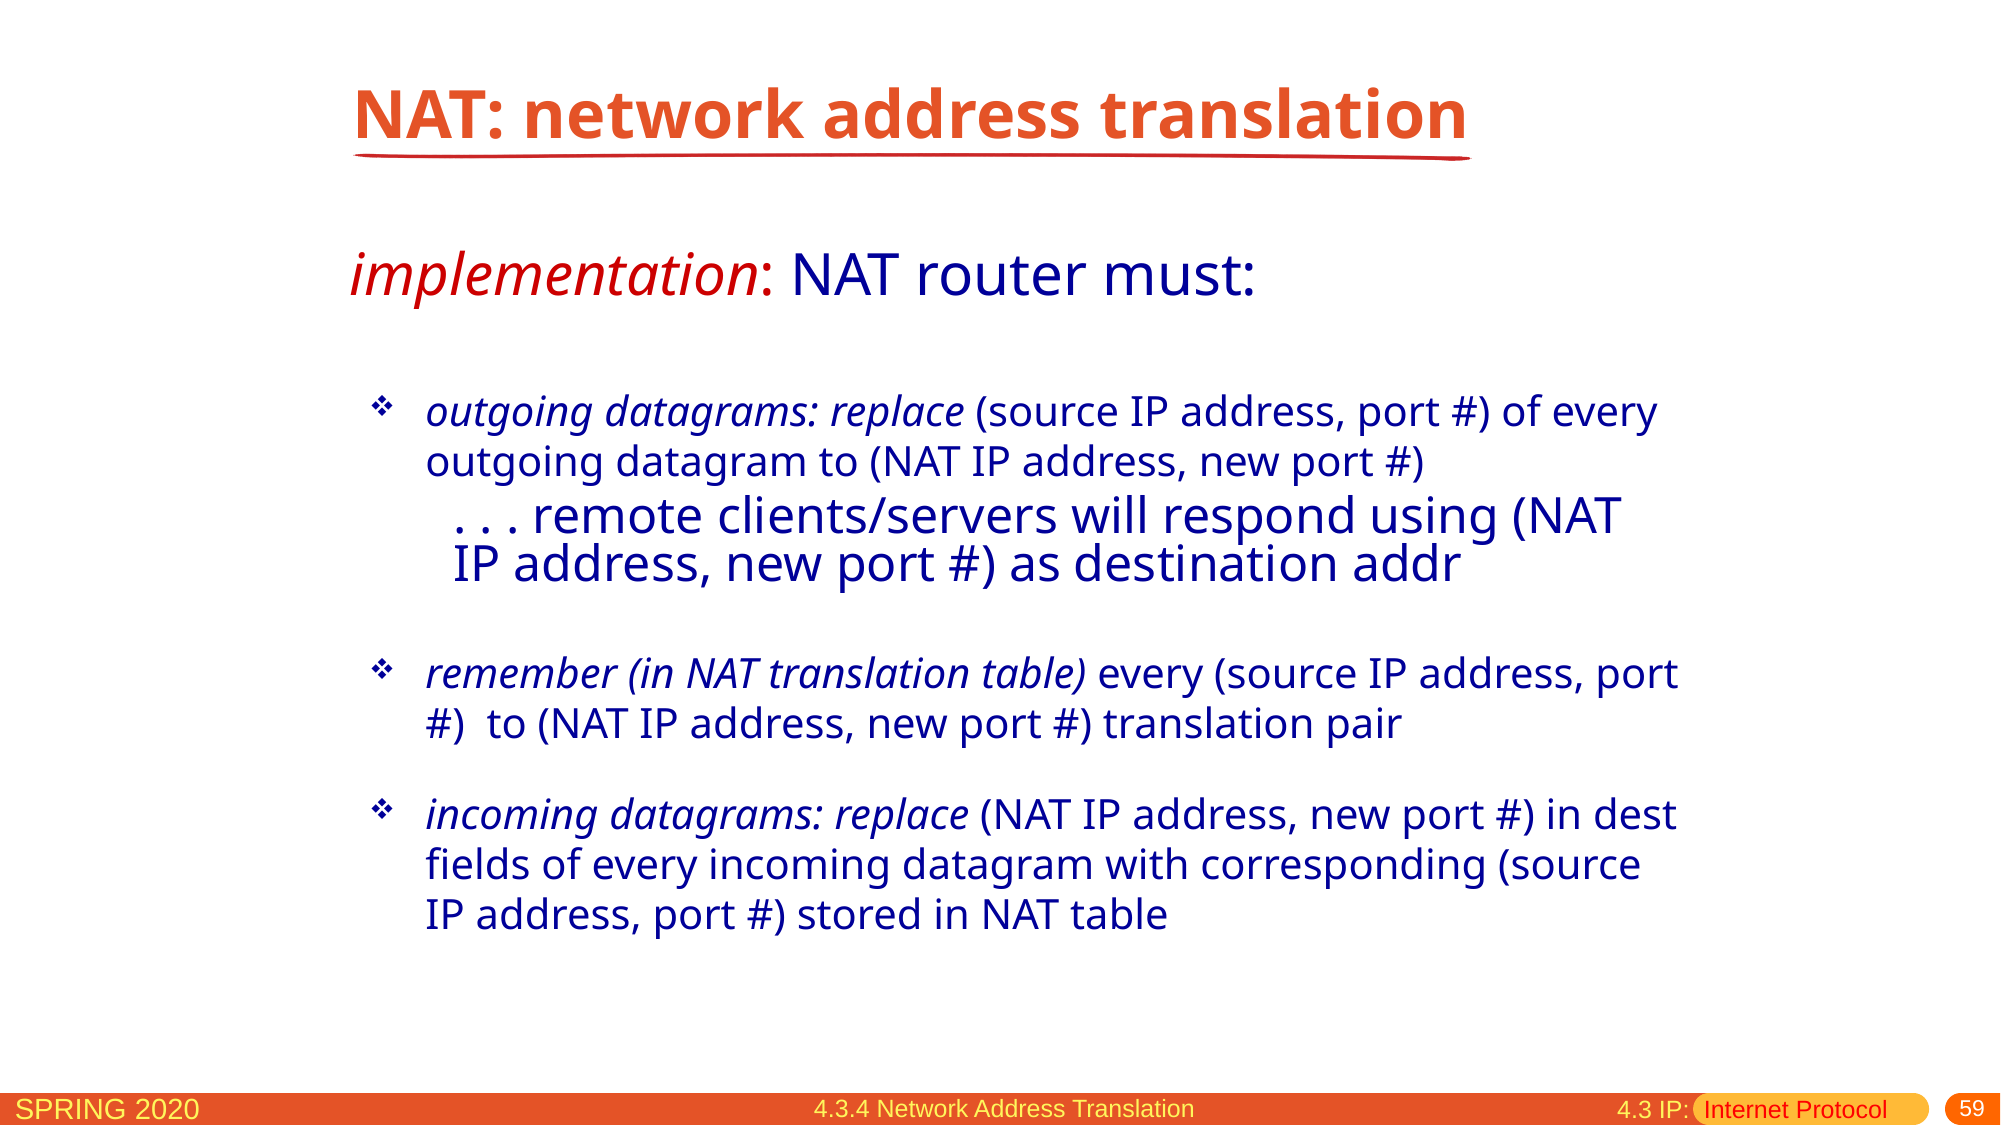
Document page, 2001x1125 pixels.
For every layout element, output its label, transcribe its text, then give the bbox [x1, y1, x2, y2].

text_box 4.3.4 Network Address Translation (NAT) [799, 1085, 1281, 1125]
picture [347, 151, 1485, 163]
text_box 4.3 IP: Internet Protocol [1602, 1086, 1934, 1125]
list implementation: NAT router must: outgoing datagrams: replace (source IP address, port #) of every outgoing datagram to (NAT IP address, new port #) . . . remote clients/servers will respond using (NAT IP address, new port #) as destination addr remember (in NAT translation table) every (source IP address, port #) to (NAT IP address, new port #) translation pair incoming datagrams: replace (NAT IP address, new port #) in dest fields of every incoming datagram with corresponding (source IP address, port #) stored in NAT table [288, 243, 1696, 1006]
title NAT: network address translation [337, 37, 1665, 187]
